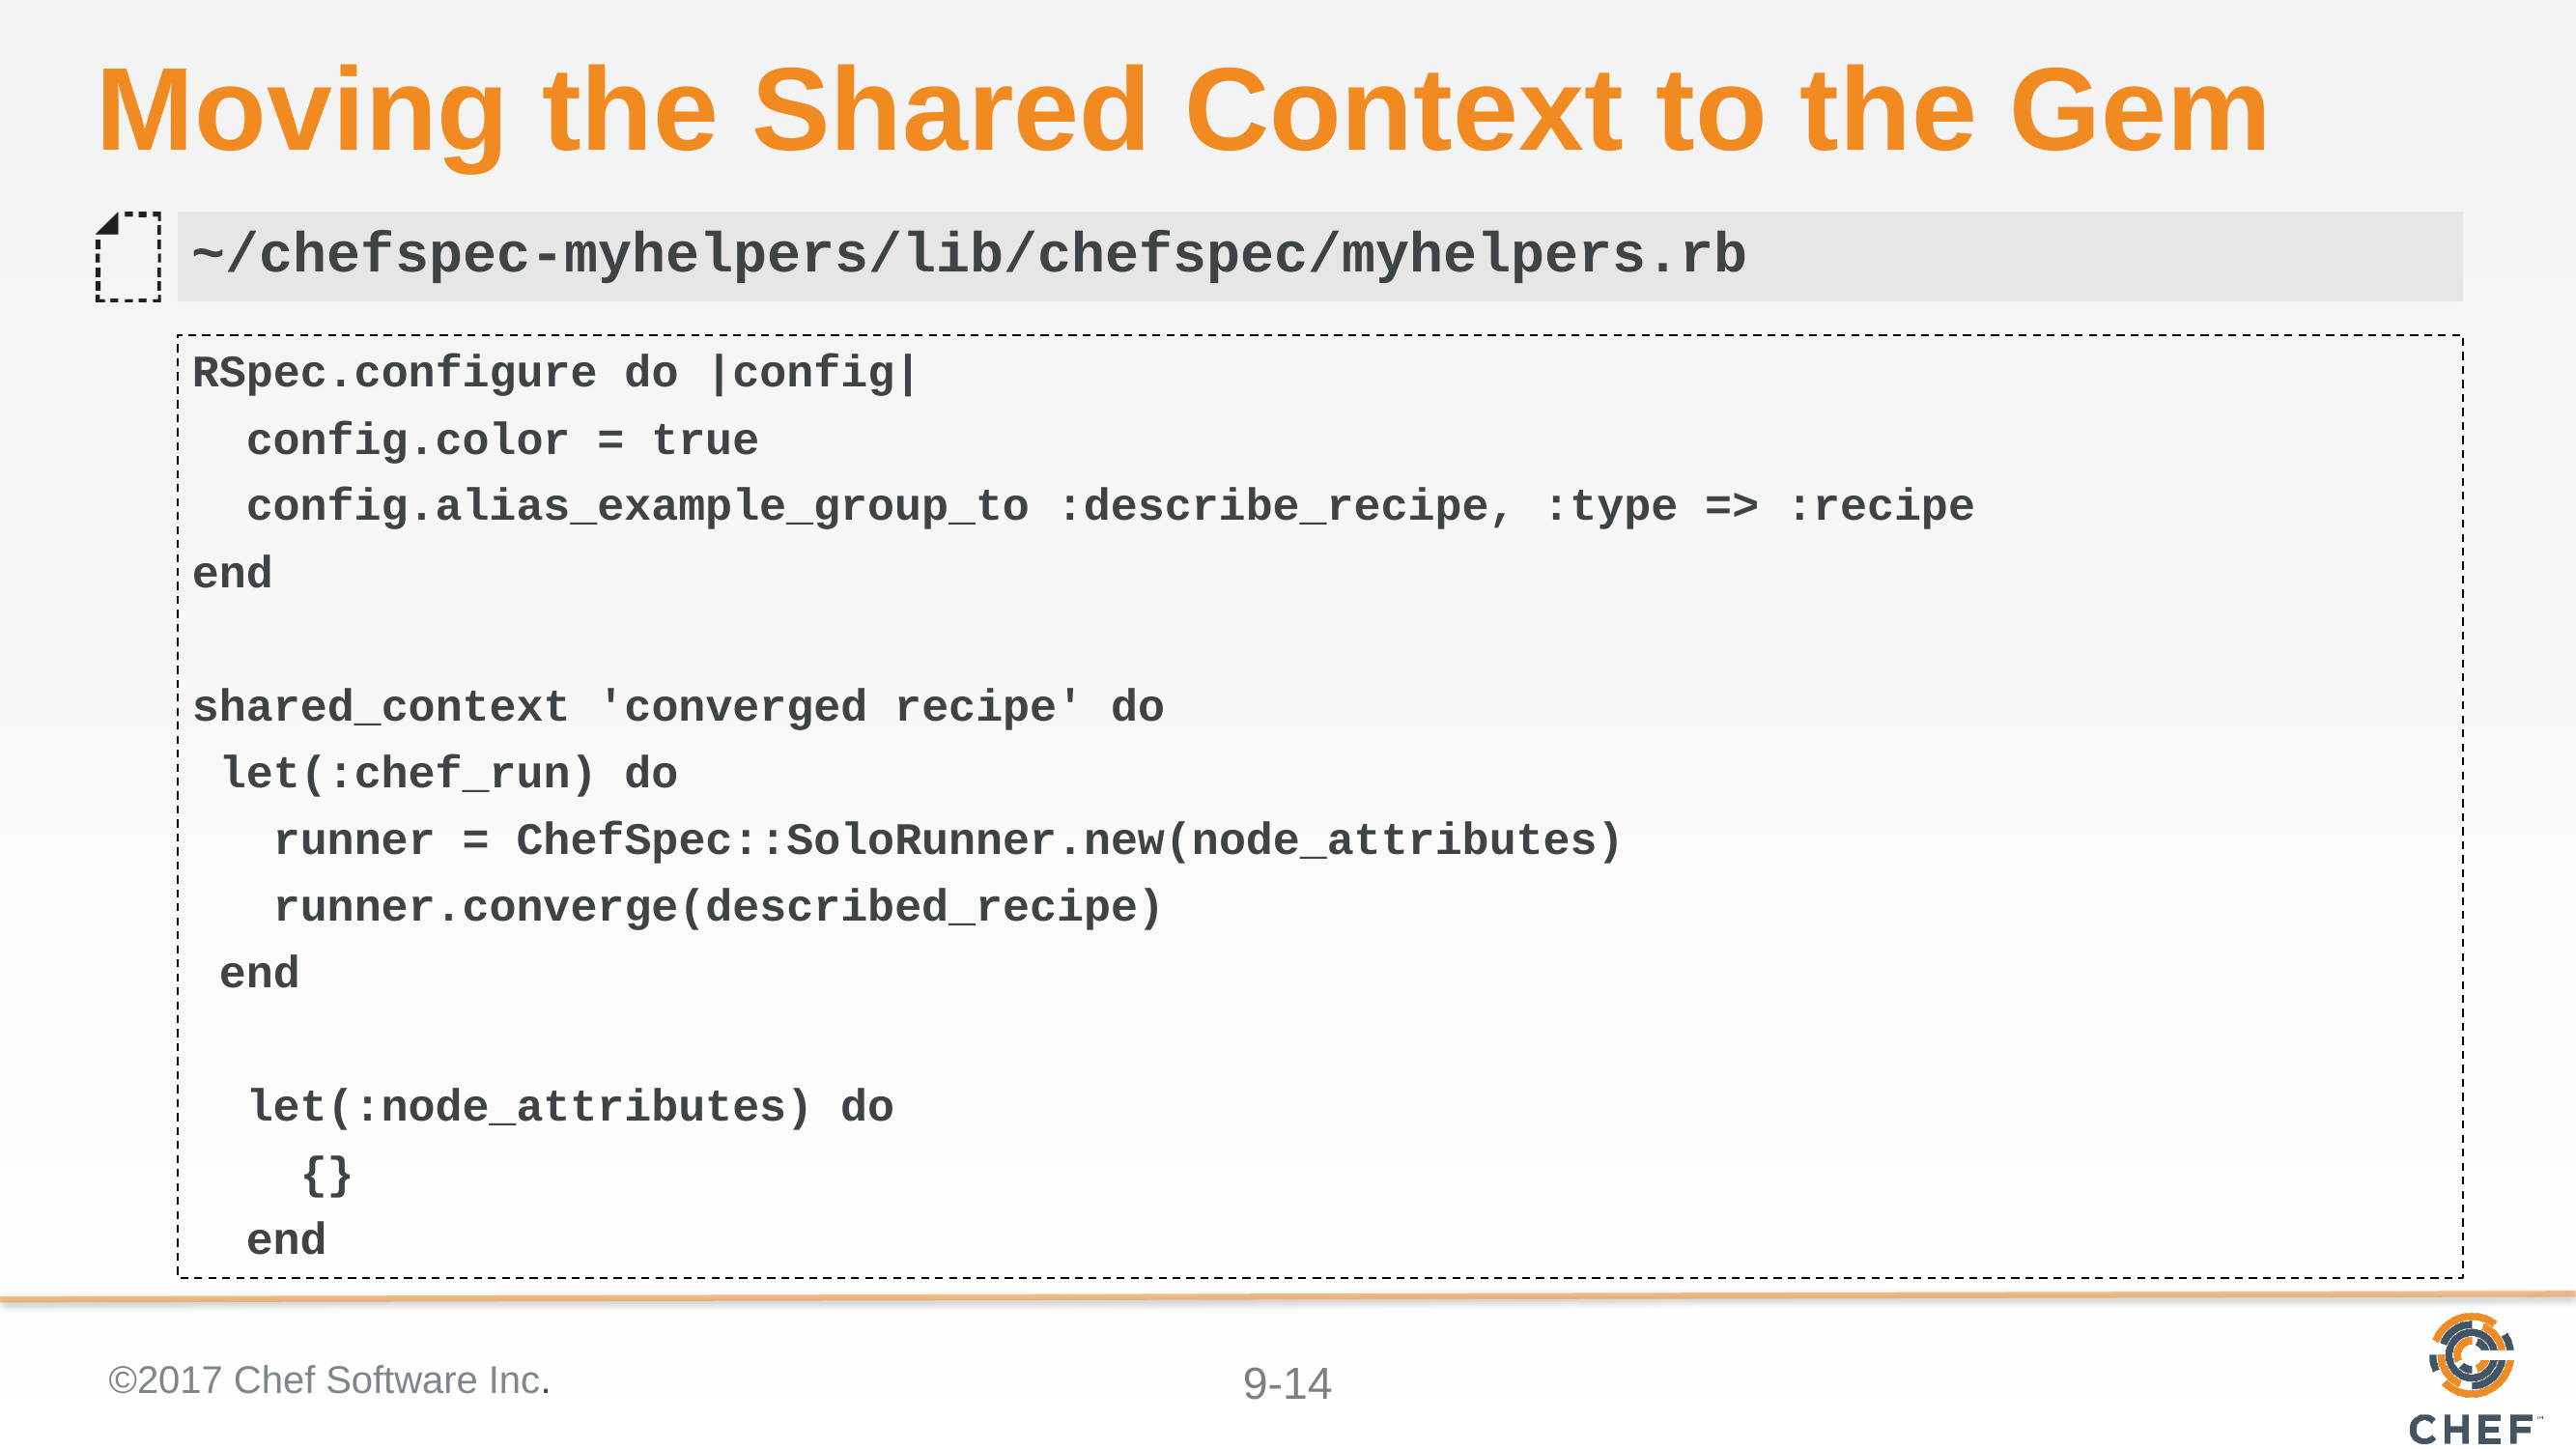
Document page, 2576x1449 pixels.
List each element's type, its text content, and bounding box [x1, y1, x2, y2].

list ~/chefspec-myhelpers/lib/chefspec/myhelpers.rb [177, 212, 2463, 302]
title Moving the Shared Context to the Gem [96, 48, 2463, 180]
list RSpec.configure do |config| config.color = true config.alias_example_group_to :describe_recipe, :type => :recipe end shared_context 'converged recipe' do let(:chef_run) do runner = ChefSpec::SoloRunner.new(node_attributes) runner.converge(described_recipe) end let(:node_attributes) do {} end [177, 334, 2464, 1279]
picture [2399, 1297, 2551, 1449]
